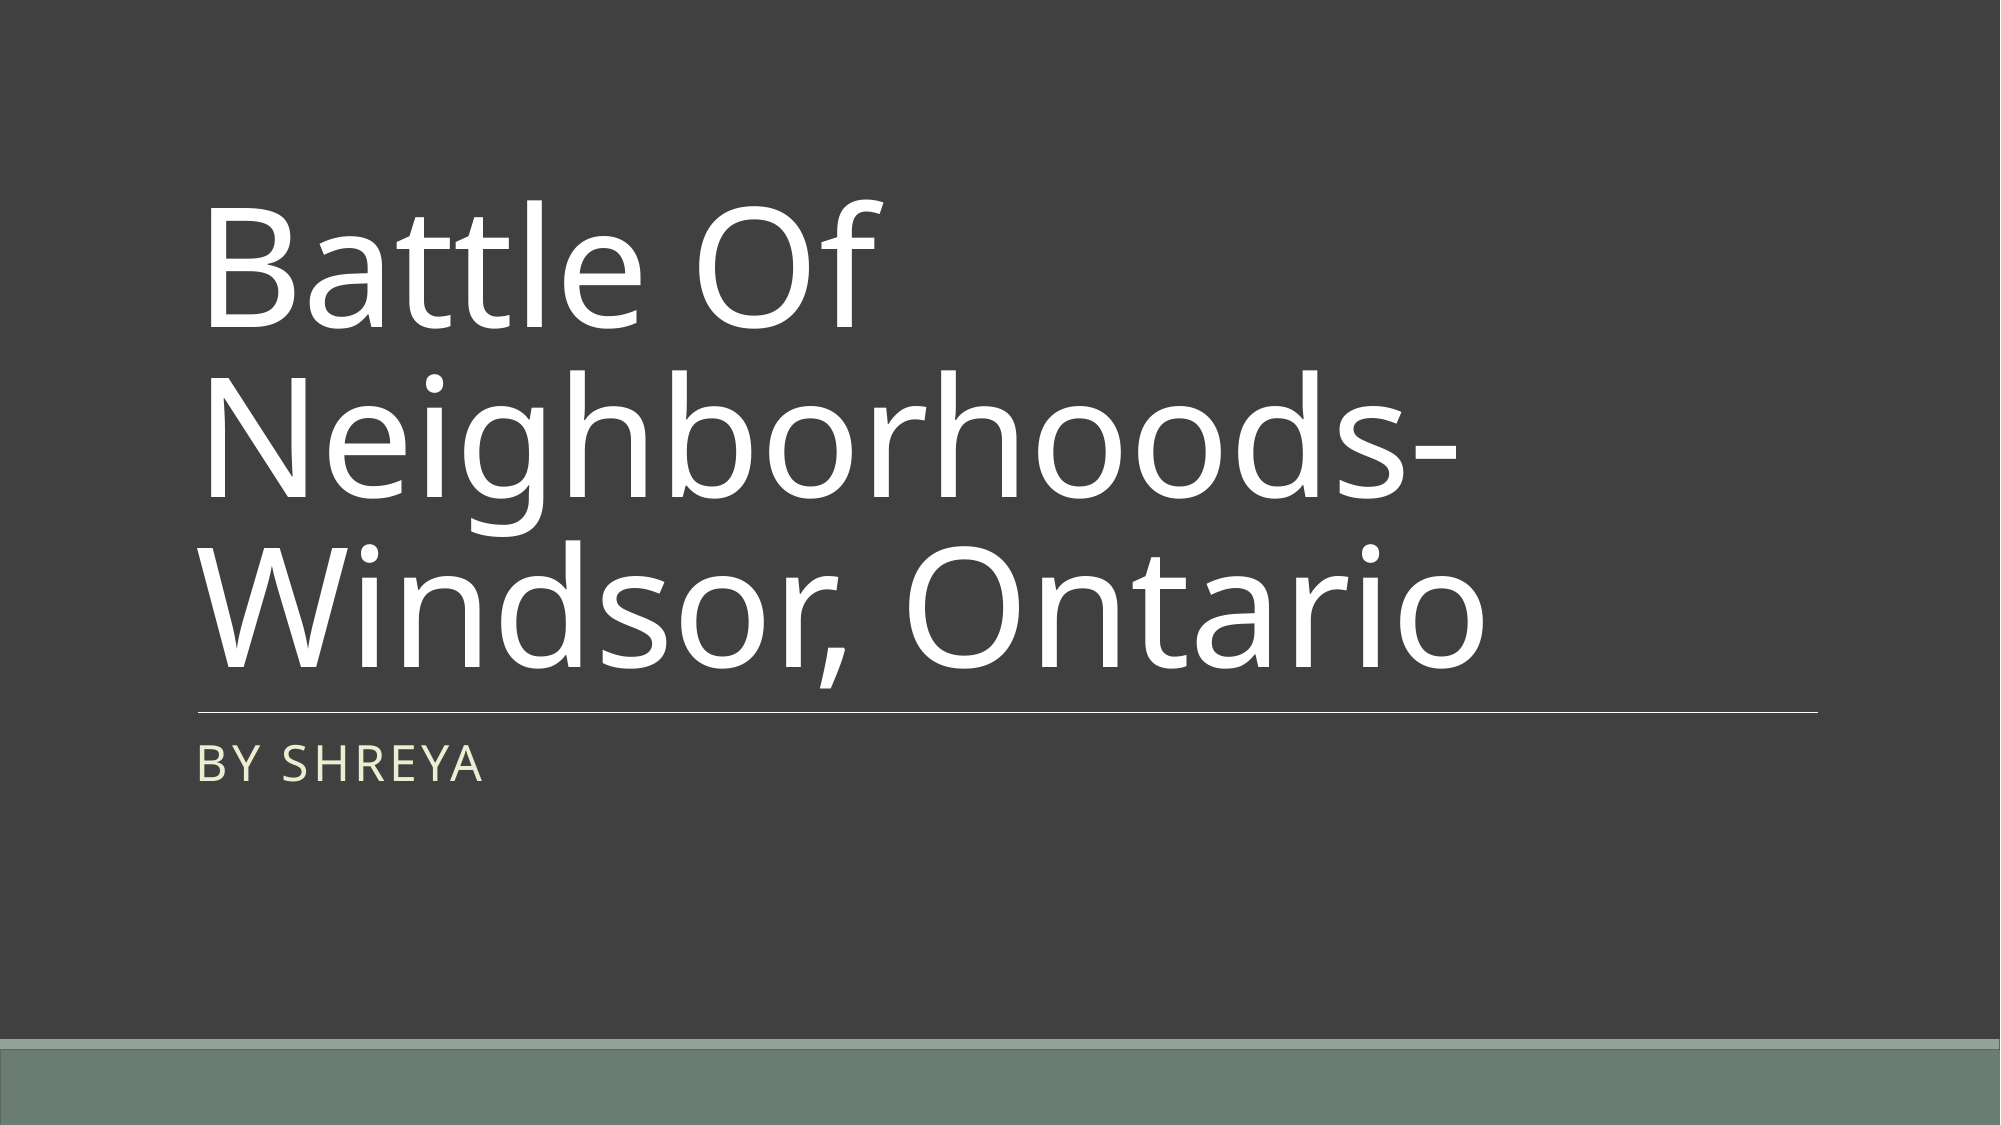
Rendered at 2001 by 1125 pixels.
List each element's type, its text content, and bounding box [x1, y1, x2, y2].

subtitle By Shreya [180, 730, 1831, 919]
title Battle Of Neighborhoods- Windsor, Ontario [180, 124, 1830, 710]
